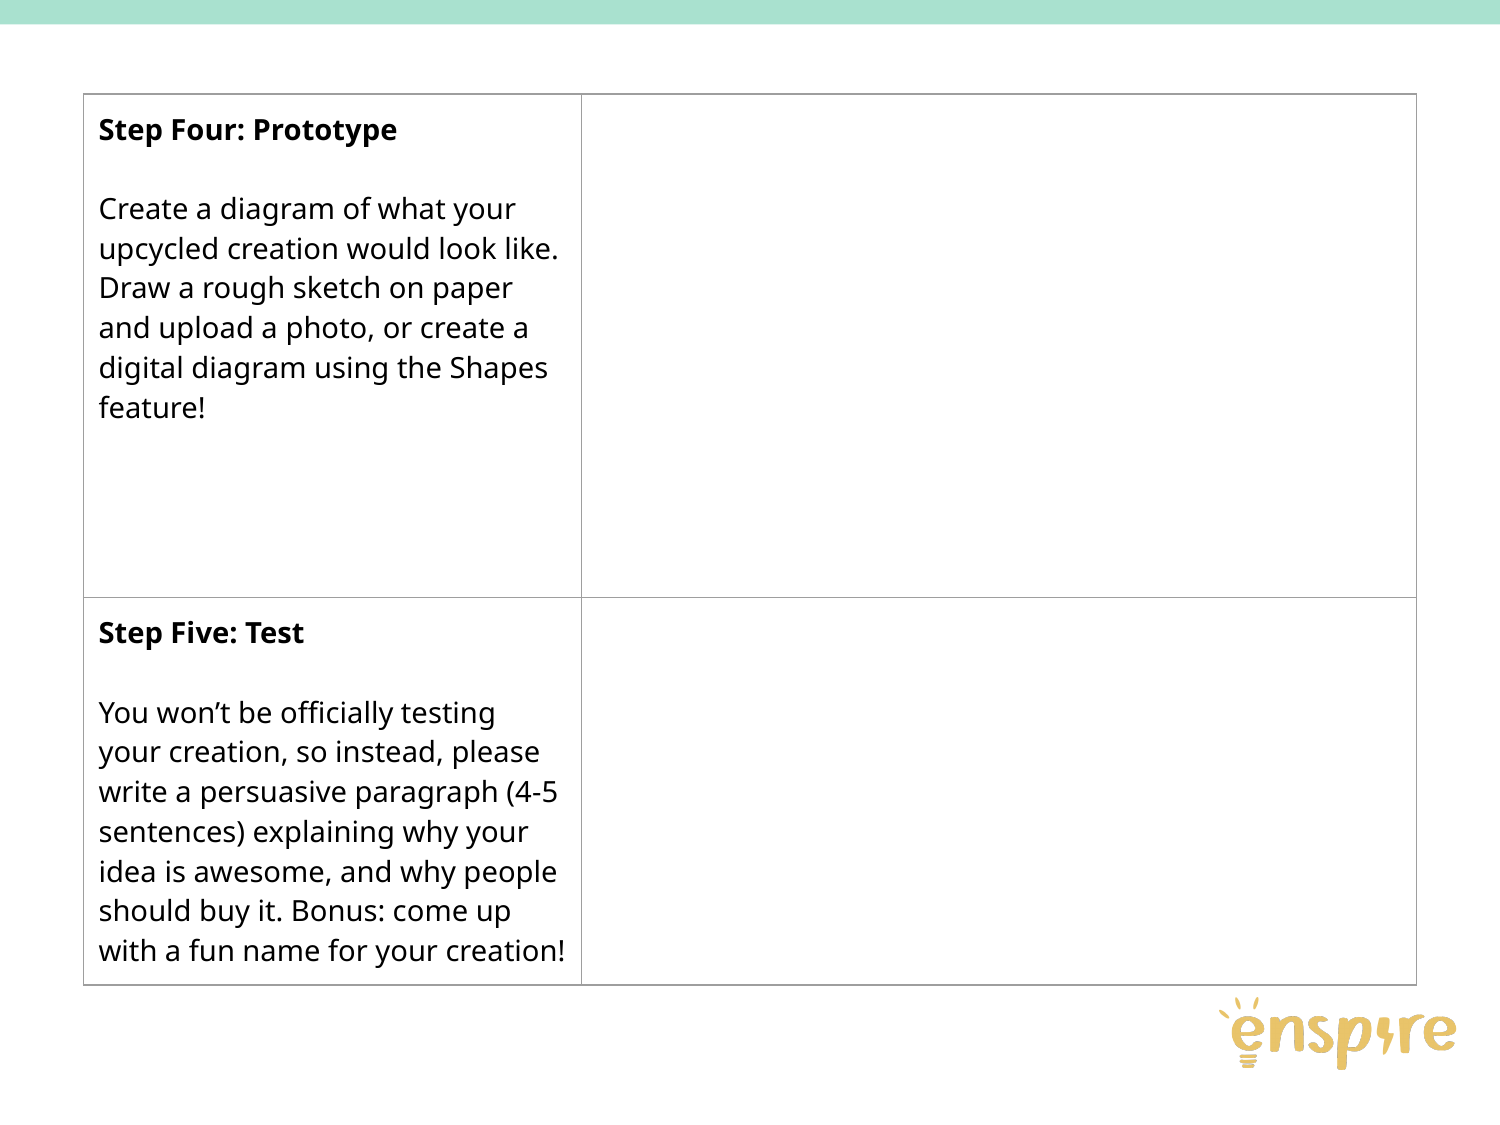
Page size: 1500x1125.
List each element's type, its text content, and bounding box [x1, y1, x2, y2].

table_header Step Four: Prototype Create a diagram of what your upcycled creation would look like. Draw a rough sketch on paper and upload a photo, or create a digital diagram using the Shapes feature! [84, 95, 581, 597]
text_box [0, 0, 1500, 25]
picture [1211, 986, 1468, 1081]
table_header [582, 95, 1416, 597]
table_cell Step Five: Test You won’t be officially testing your creation, so instead, please write a persuasive paragraph (4-5 sentences) explaining why your idea is awesome, and why people should buy it. Bonus: come up with a fun name for your creation! [84, 598, 581, 984]
table_cell [582, 598, 1416, 984]
